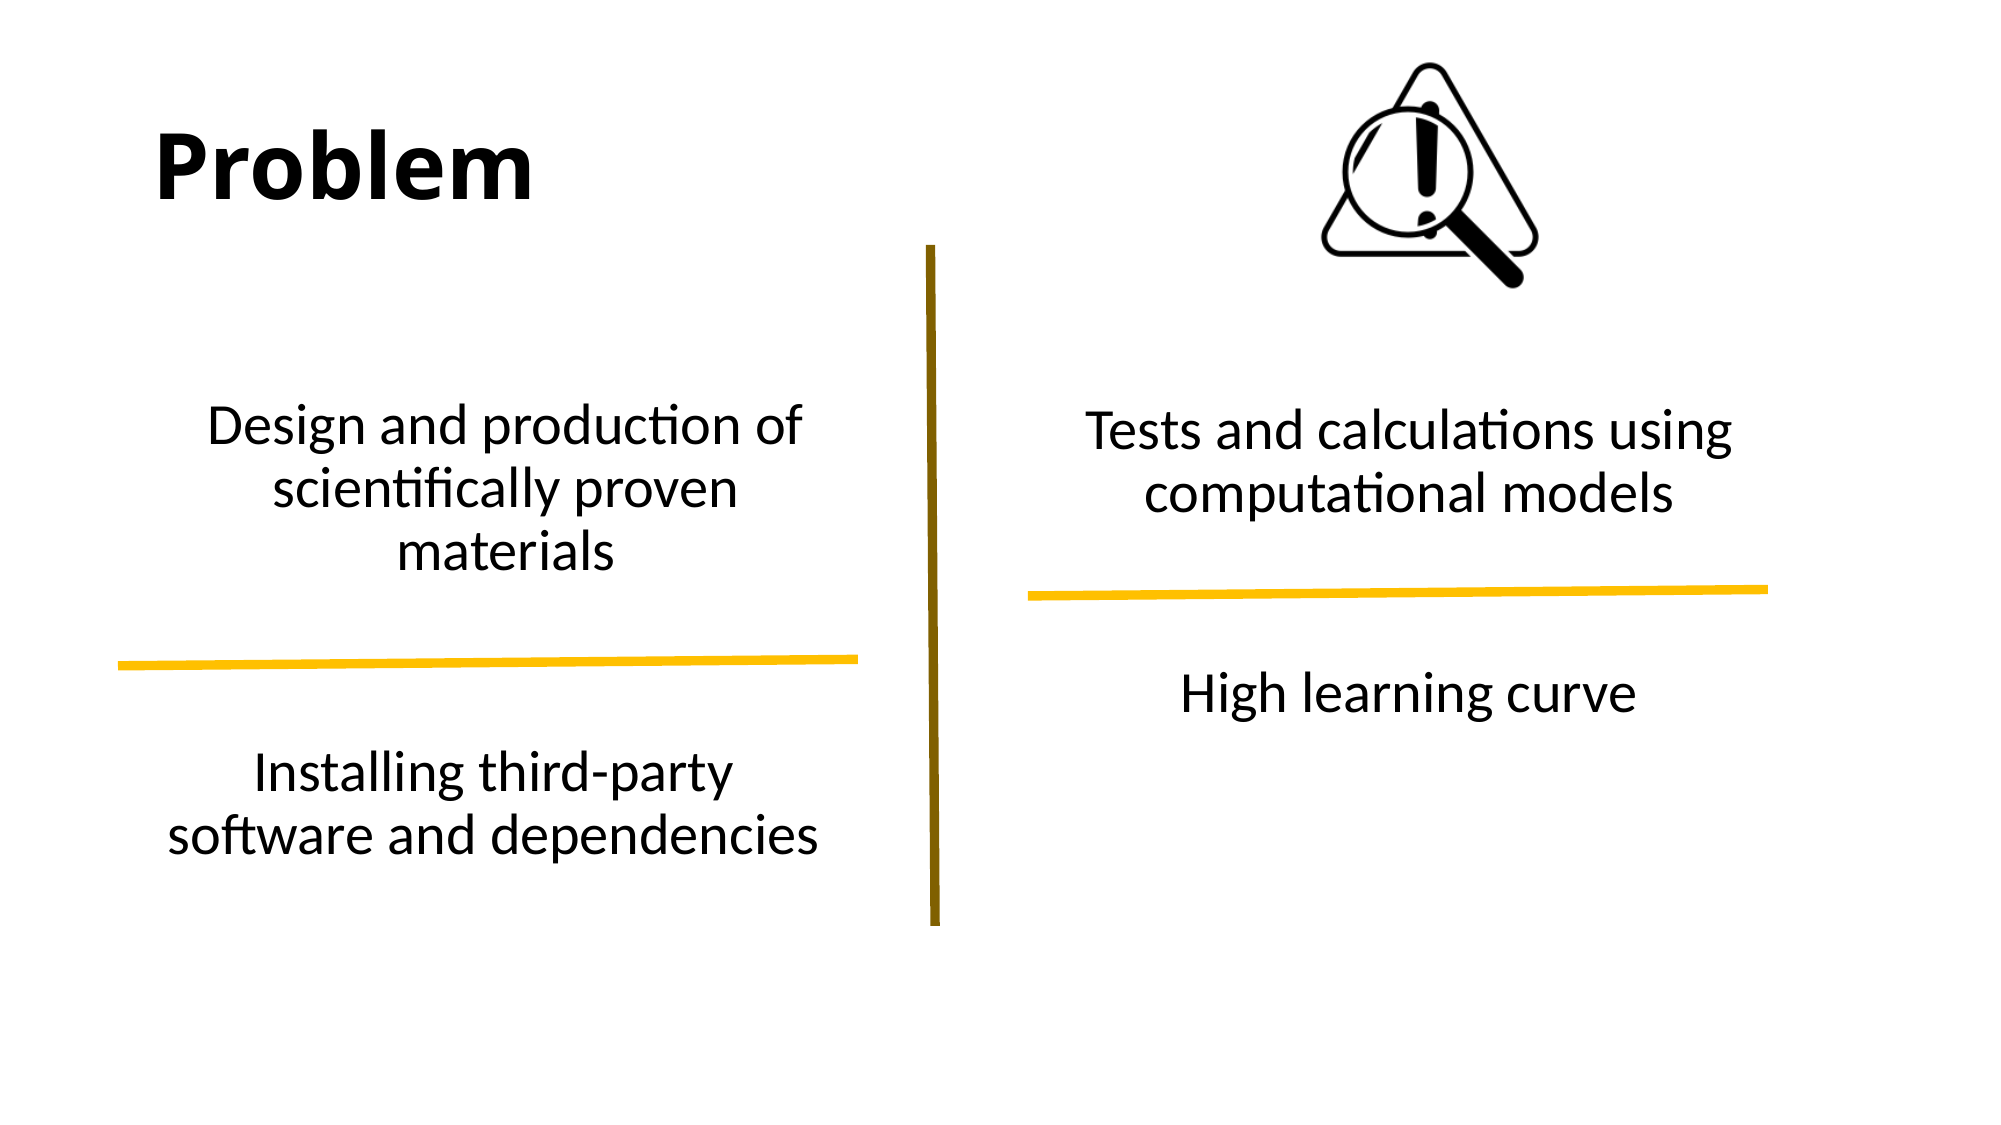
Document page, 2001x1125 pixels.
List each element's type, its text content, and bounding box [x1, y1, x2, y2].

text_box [930, 244, 936, 926]
text_box High learning curve [992, 654, 1827, 748]
text_box Tests and calculations using computational models [992, 391, 1827, 552]
title Problem [137, 59, 1314, 280]
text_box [1027, 589, 1768, 596]
list Design and production of scientifically proven materials [165, 386, 847, 625]
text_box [117, 659, 858, 666]
text_box Installing third-party software and dependencies [129, 733, 858, 895]
picture [1314, 59, 1546, 292]
